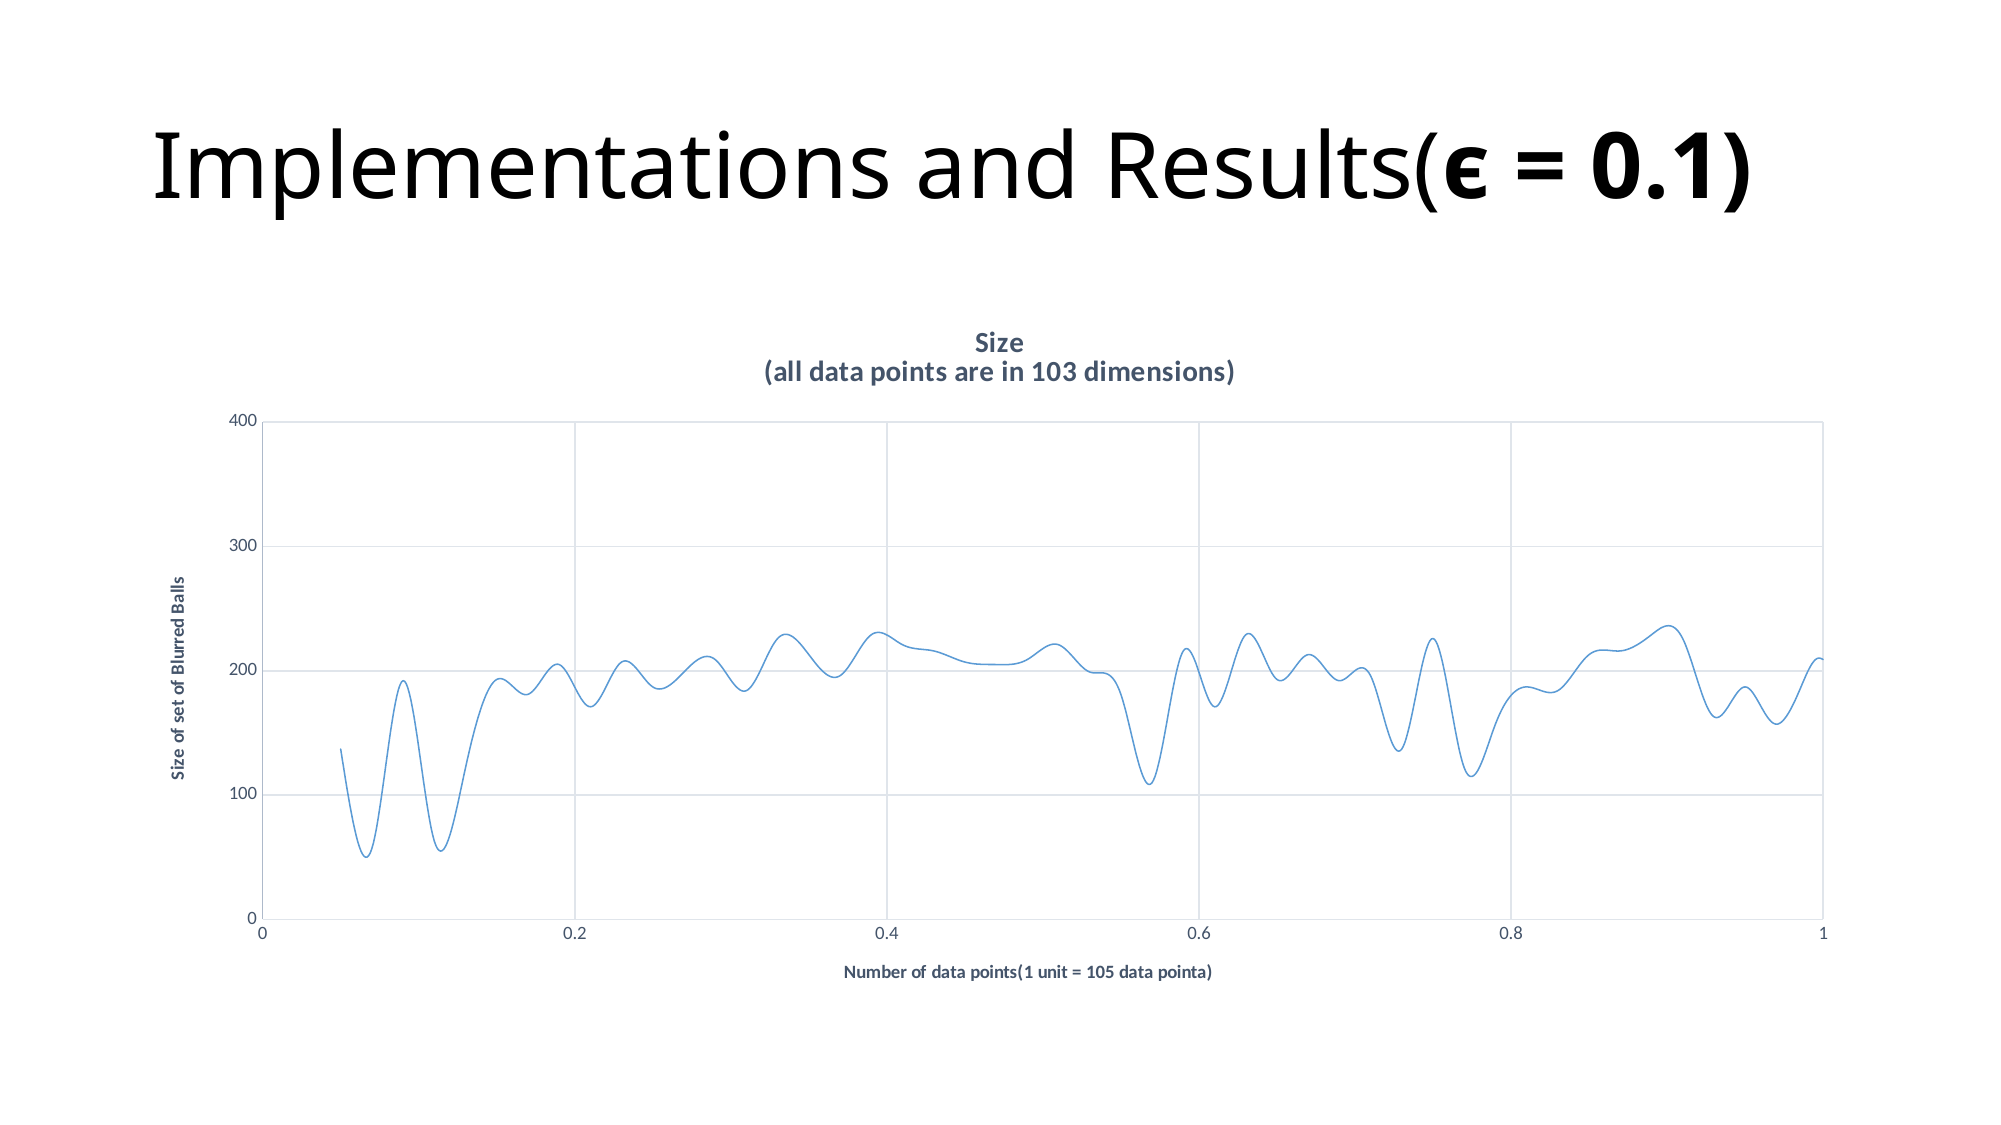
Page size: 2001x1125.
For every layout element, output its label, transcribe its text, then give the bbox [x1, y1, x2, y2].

chart [137, 299, 1863, 1014]
title Implementations and Results(ϵ = 0.1) [137, 59, 1863, 278]
